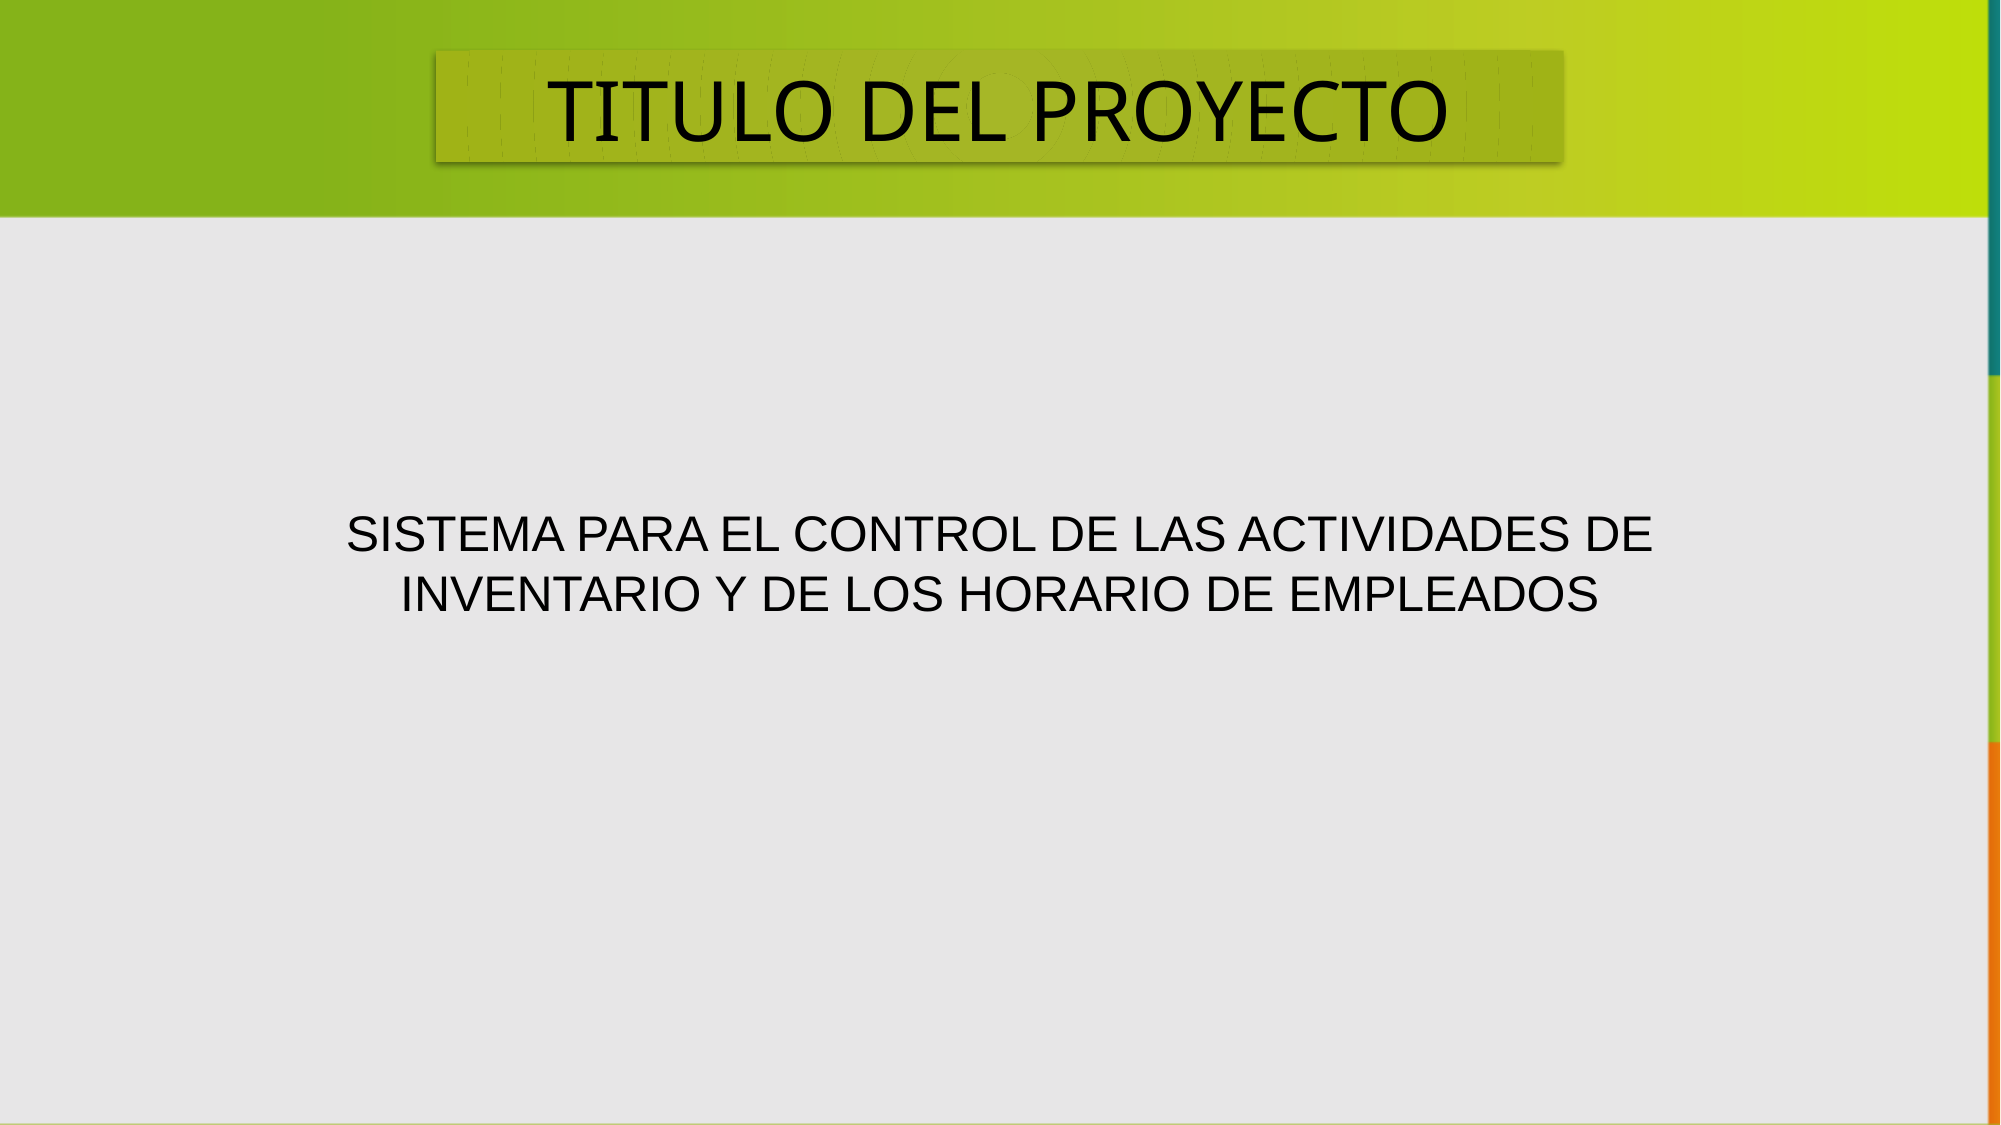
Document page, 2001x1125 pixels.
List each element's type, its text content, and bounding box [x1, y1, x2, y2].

text_box SISTEMA PARA EL CONTROL DE LAS ACTIVIDADES DE INVENTARIO Y DE LOS HORARIO DE EMPLEADOS [250, 494, 1750, 629]
picture [0, 0, 2001, 1125]
text_box TITULO DEL PROYECTO [436, 50, 1564, 162]
